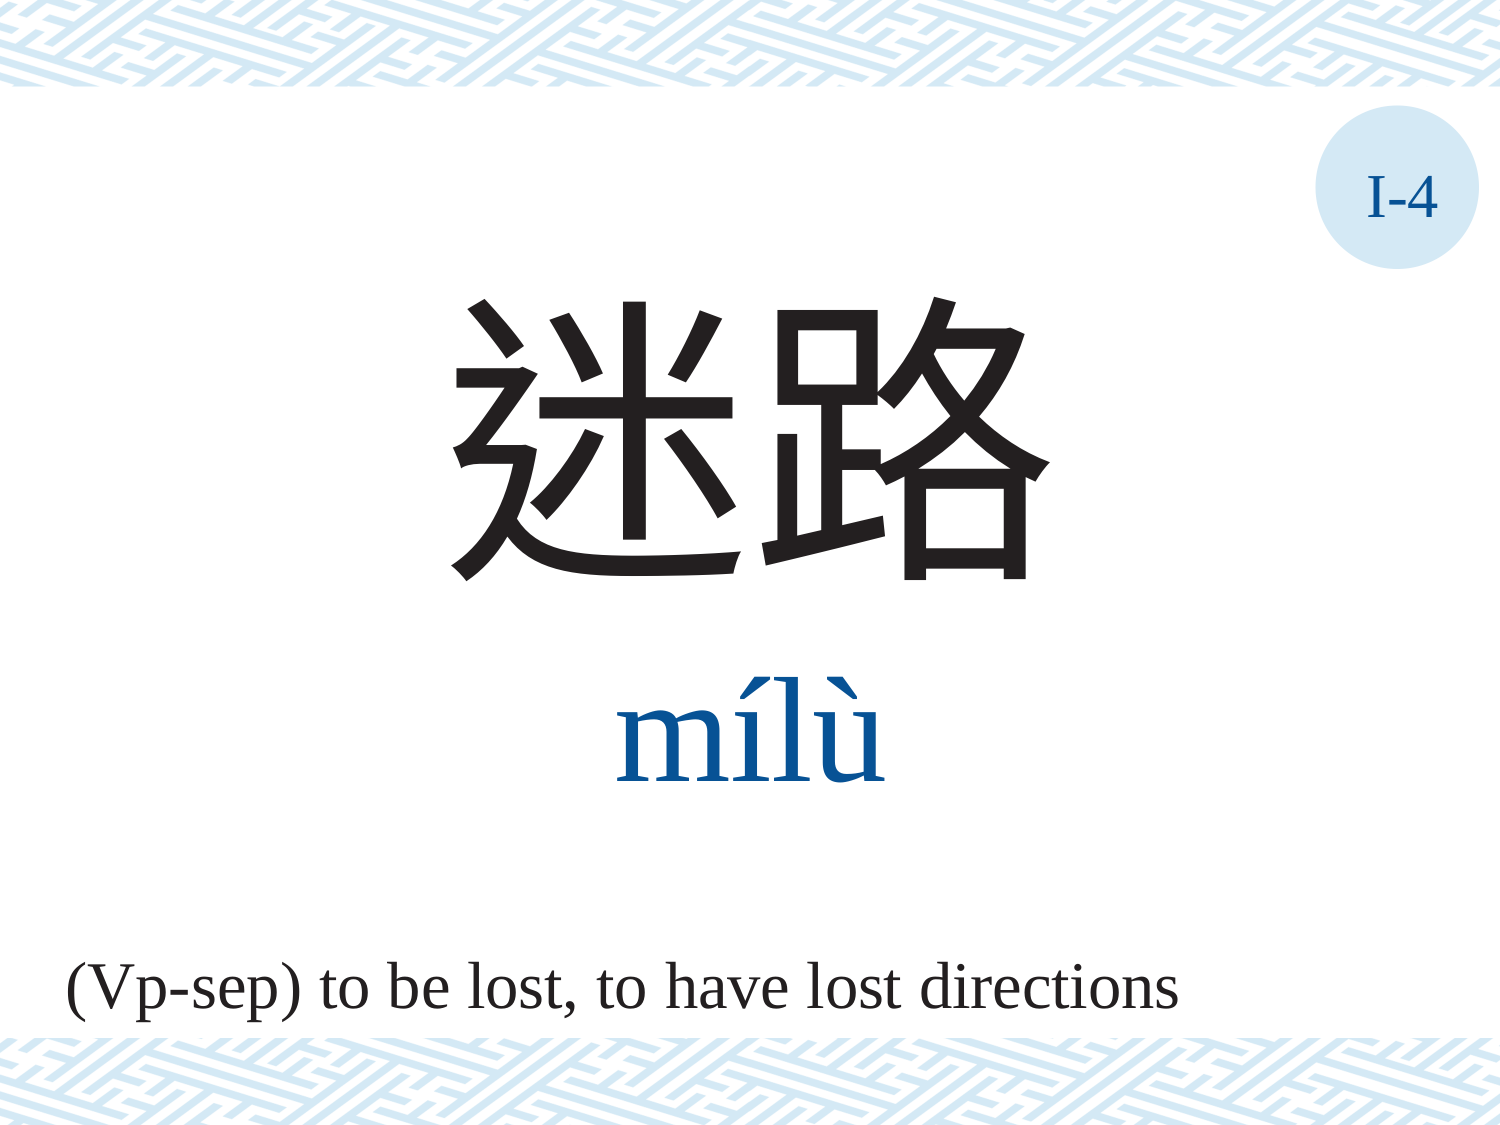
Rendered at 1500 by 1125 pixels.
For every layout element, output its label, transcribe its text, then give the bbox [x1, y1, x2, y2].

text_box (Vp-sep) to be lost, to have lost directions [62, 942, 1313, 1023]
text_box I-4 迷路 mílù [439, 154, 1441, 812]
picture [0, 0, 1500, 1125]
